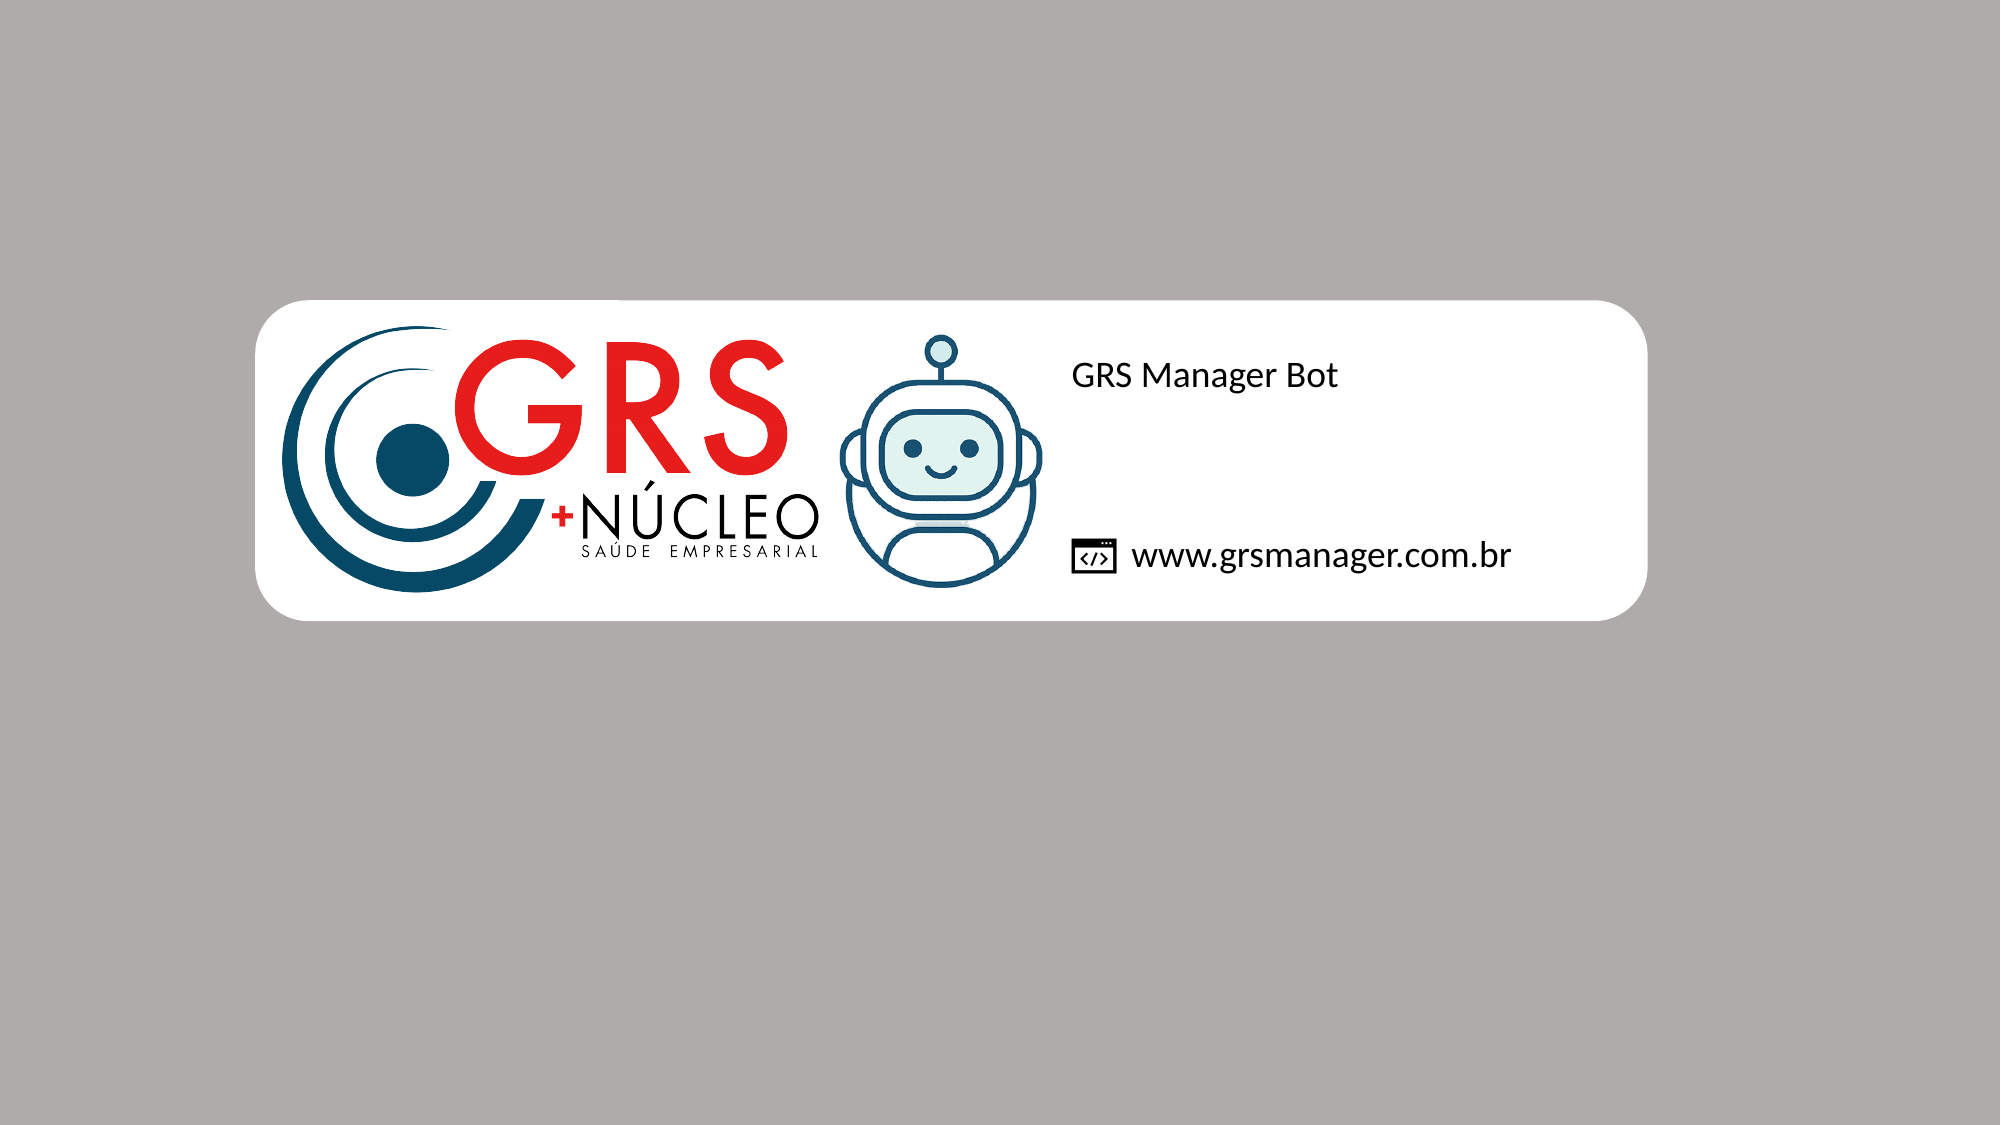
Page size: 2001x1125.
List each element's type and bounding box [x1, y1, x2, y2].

text_box [255, 300, 1648, 622]
